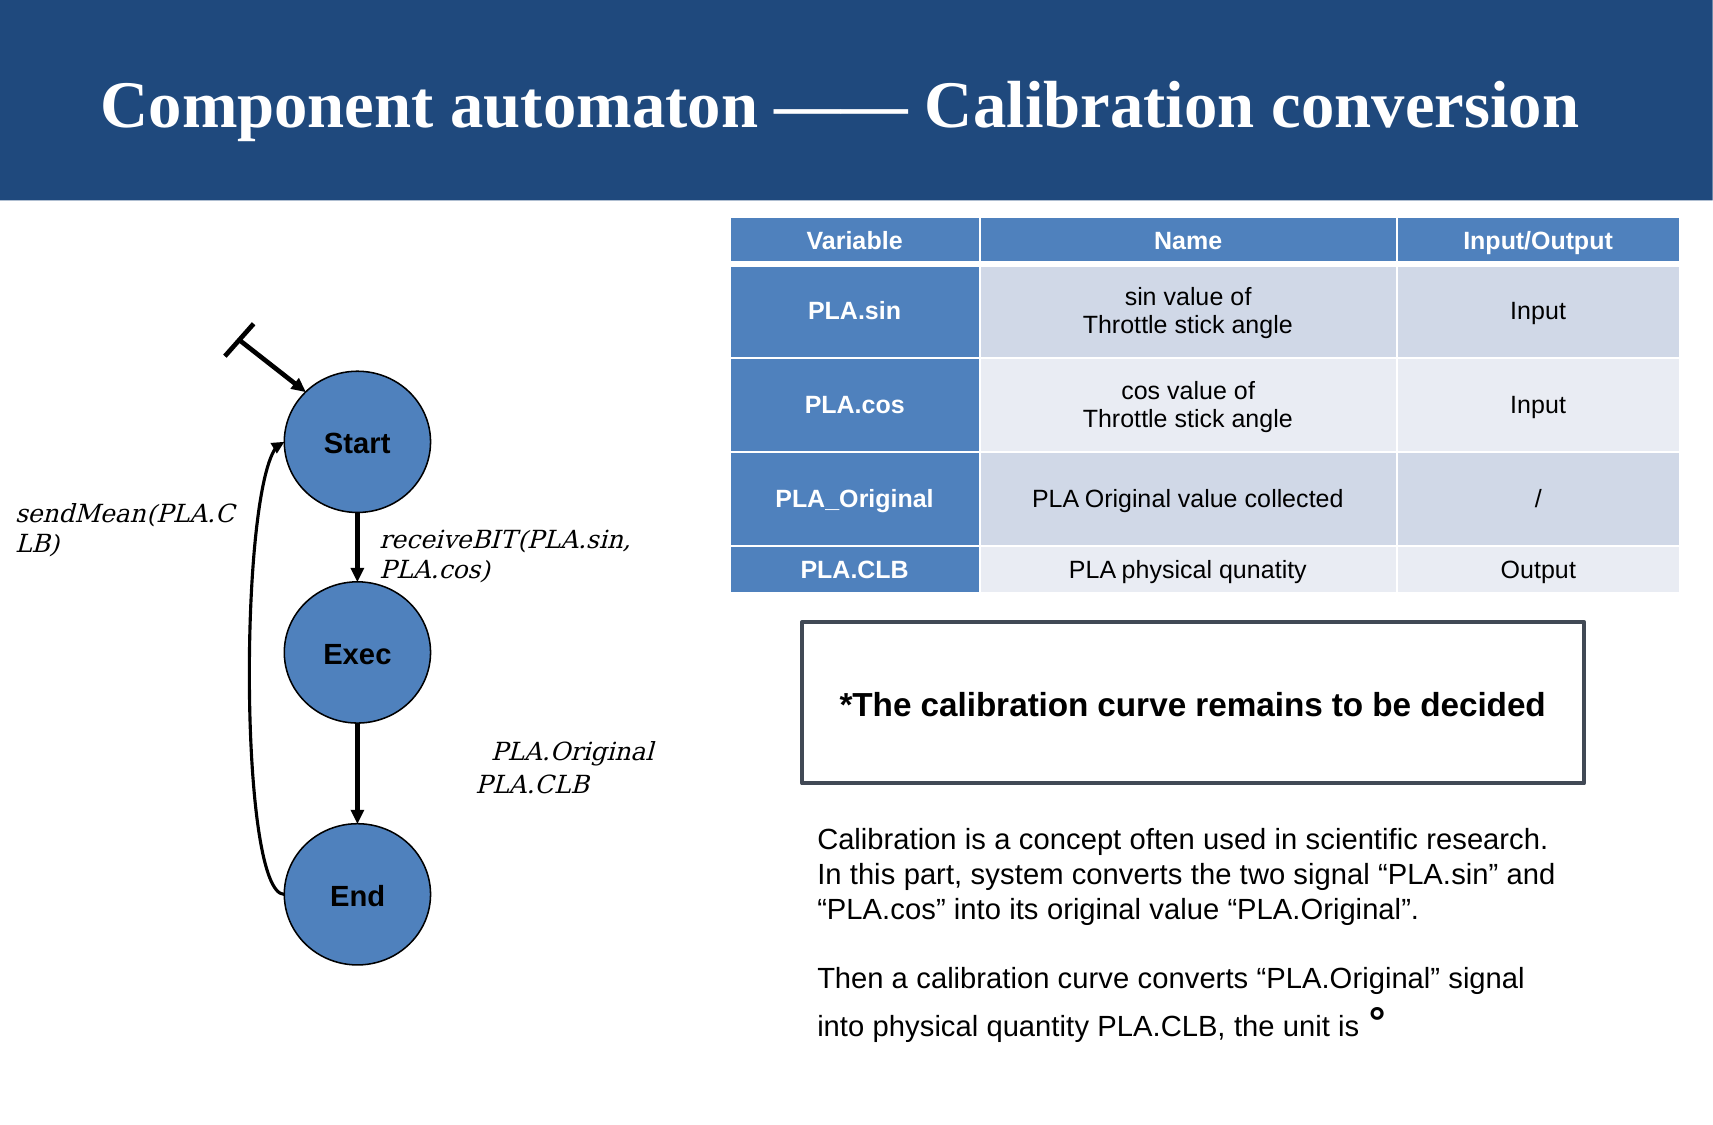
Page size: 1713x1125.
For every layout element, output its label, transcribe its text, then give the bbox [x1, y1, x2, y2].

table_header Name [981, 218, 1396, 261]
table_cell sin value of Throttle stick angle [981, 267, 1396, 357]
table_cell Input [1398, 267, 1679, 357]
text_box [224, 323, 254, 357]
text_box End [284, 823, 431, 965]
table_cell PLA_Original [731, 453, 979, 545]
table_cell Output [1398, 547, 1679, 592]
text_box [239, 339, 306, 393]
table_cell cos value of Throttle stick angle [981, 359, 1396, 451]
table_cell PLA.sin [731, 267, 979, 357]
table_cell PLA physical qunatity [981, 547, 1396, 592]
text_box Calibration is a concept often used in scientific research. In this part, system converts the two signal “PLA.sin” and “PLA.cos” into its original value “PLA.Original”. Then a calibration curve converts “PLA.Original” signal into physical quantity PLA.CLB, the unit is ° [802, 812, 1594, 1087]
table_header Variable [731, 218, 979, 261]
table_cell / [1398, 453, 1679, 545]
table_cell PLA.CLB [731, 547, 979, 592]
text_box Start [284, 371, 431, 513]
text_box *The calibration curve remains to be decided [800, 620, 1586, 785]
title Component automaton —— Calibration conversion [85, 7, 1628, 196]
text_box sendMean(PLA.CLB) [15, 497, 249, 558]
table_header Input/Output [1398, 218, 1679, 261]
table_cell Input [1398, 359, 1679, 451]
text_box receiveBIT(PLA.sin, PLA.cos) [379, 523, 699, 584]
table_cell PLA Original value collected [981, 453, 1396, 545]
text_box Exec [290, 581, 431, 723]
table_cell PLA.cos [731, 359, 979, 451]
